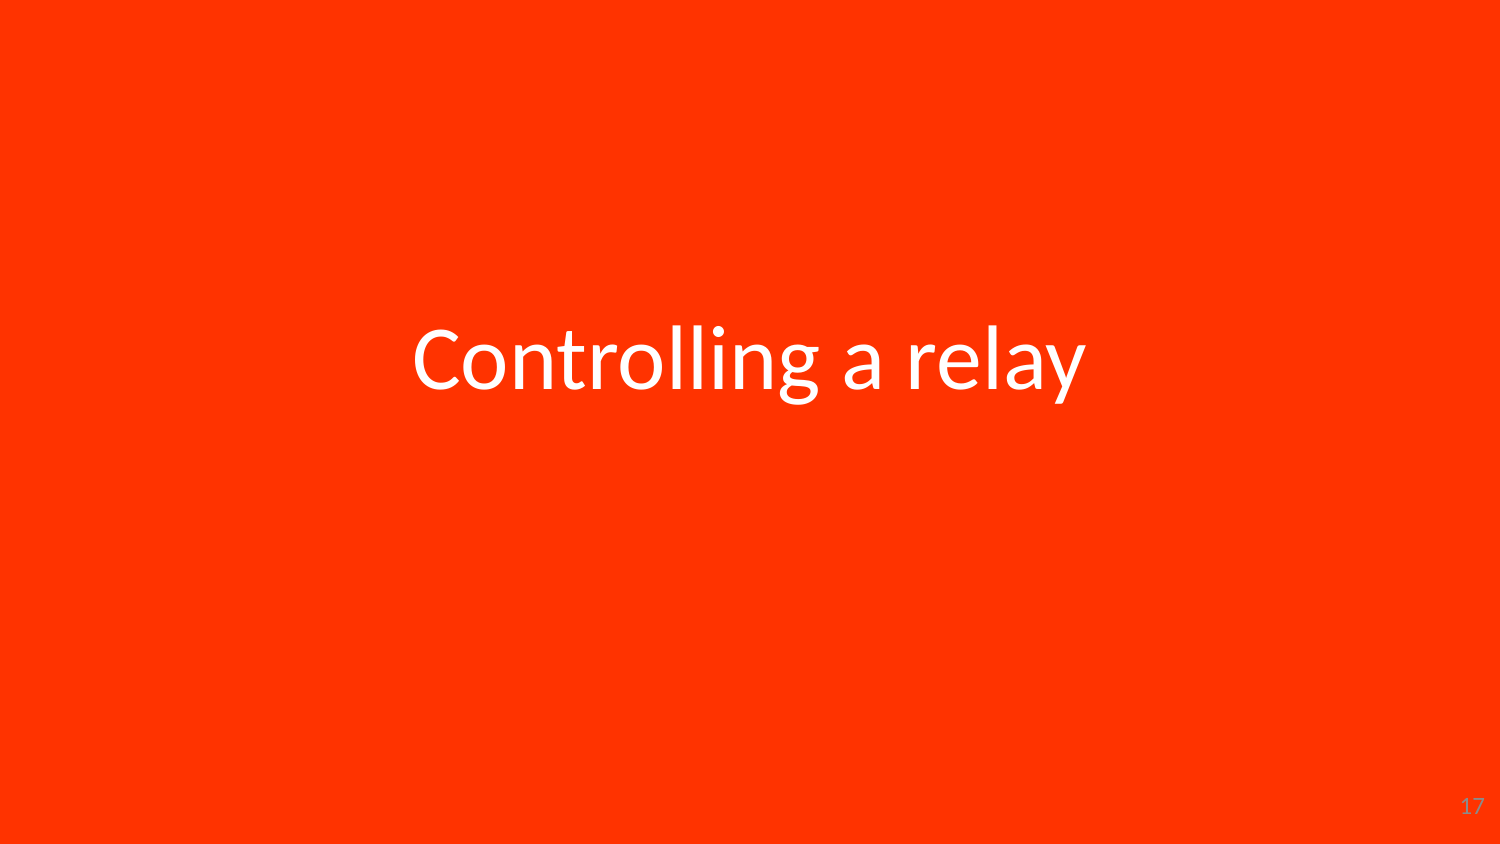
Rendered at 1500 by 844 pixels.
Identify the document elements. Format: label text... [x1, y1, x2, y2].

slide_number 17 [1415, 782, 1500, 828]
title Controlling a relay [112, 262, 1388, 443]
